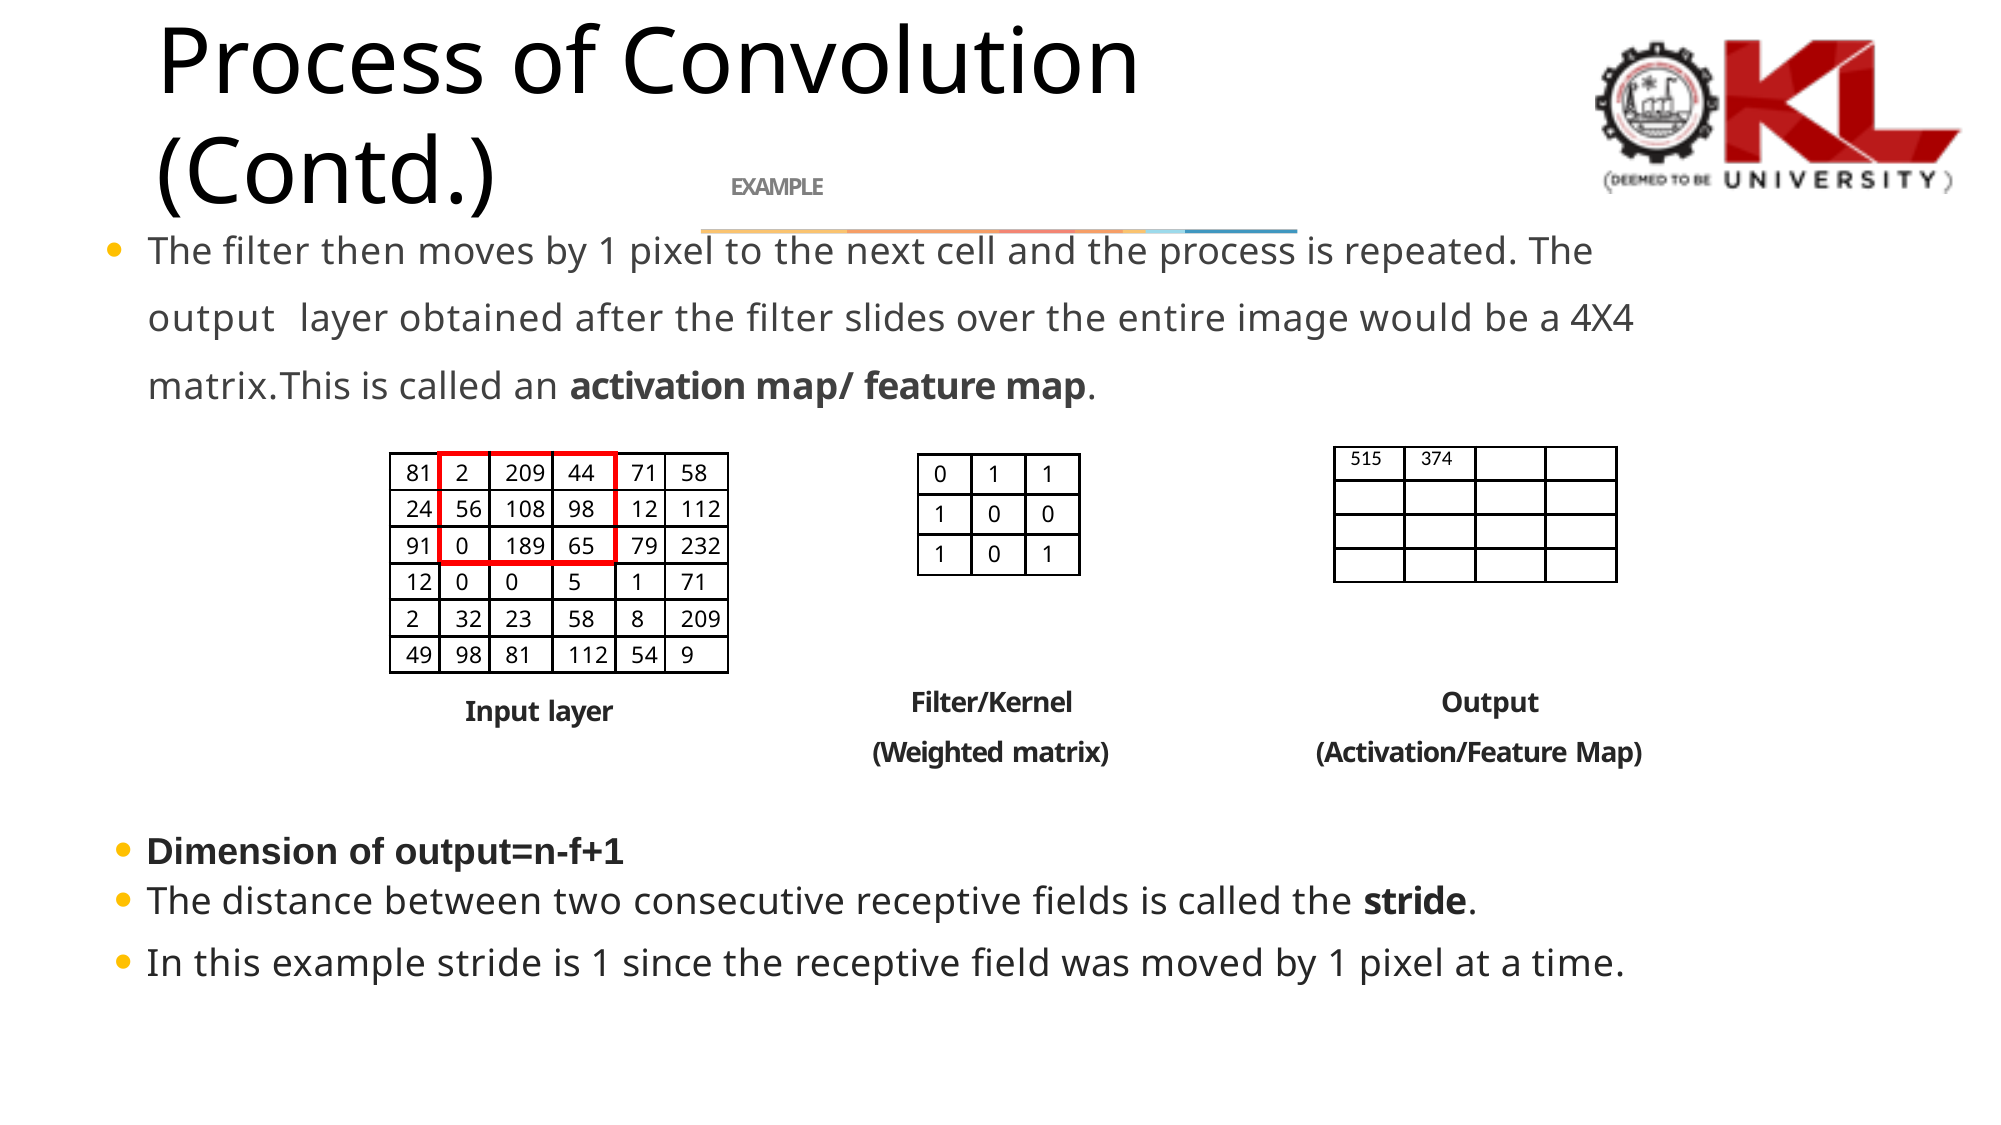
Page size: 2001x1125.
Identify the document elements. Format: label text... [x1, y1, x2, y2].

table_cell [1336, 482, 1403, 513]
table_header 209 [491, 456, 551, 489]
table_cell 232 [666, 528, 727, 562]
table_cell 54 [617, 638, 664, 671]
table_header 515 [1336, 448, 1403, 479]
table_cell [1477, 516, 1544, 547]
table_cell 112 [666, 491, 727, 525]
table_cell 1 [919, 496, 970, 533]
table_header 2 [442, 456, 488, 489]
table_cell 0 [441, 566, 488, 598]
table_cell 32 [441, 601, 488, 635]
text_box Output (Activation/Feature Map) [1314, 666, 1669, 769]
table_cell [1547, 482, 1615, 513]
table_cell 65 [554, 528, 613, 560]
table_cell 112 [554, 638, 614, 671]
table_cell 108 [491, 491, 551, 525]
table_header [1477, 448, 1544, 479]
picture [1595, 36, 2001, 194]
table_header 81 [391, 455, 437, 489]
table_cell [1336, 550, 1403, 581]
table_cell [1547, 516, 1615, 547]
table_cell 12 [618, 491, 664, 525]
text_box Filter/Kernel (Weighted matrix) [871, 666, 1128, 769]
table_cell [1547, 550, 1615, 581]
table_cell 1 [1027, 536, 1078, 574]
table_header 1 [973, 456, 1024, 493]
table_cell 49 [391, 638, 438, 671]
table_header 374 [1406, 448, 1474, 479]
table_cell 81 [491, 638, 551, 671]
table_cell 58 [554, 601, 614, 635]
table_cell 209 [666, 601, 727, 635]
table_cell 1 [617, 565, 664, 598]
table_cell [1477, 482, 1544, 513]
table_header 0 [919, 456, 970, 493]
table_cell 0 [1027, 496, 1078, 533]
table_header 44 [554, 456, 613, 489]
table_cell 0 [973, 496, 1024, 533]
table_header 1 [1027, 456, 1078, 493]
table_cell 71 [666, 565, 727, 598]
table_header 71 [618, 455, 664, 489]
table_cell [1406, 516, 1474, 547]
text_box Dimension of output=n-f+1 The distance between two consecutive receptive fields is called the stride. In this example stride is 1 since the receptive field was moved by 1 pixel at a time. [113, 822, 1725, 984]
table_cell [1336, 516, 1403, 547]
table_cell 12 [391, 565, 438, 598]
table_cell 1 [919, 536, 970, 574]
table_cell 0 [491, 566, 551, 598]
text_box Input layer [464, 692, 622, 728]
title Process of Convolution (Contd.) [155, 1, 1423, 164]
table_header [1547, 448, 1615, 479]
table_cell 24 [391, 491, 437, 525]
table_cell 9 [666, 638, 727, 671]
table_cell 0 [442, 528, 488, 560]
table_cell 8 [617, 601, 664, 635]
table_cell 56 [442, 491, 488, 525]
table_cell 91 [391, 528, 437, 562]
table_cell 79 [618, 528, 664, 562]
table_cell [1406, 482, 1474, 513]
table_header 58 [666, 455, 727, 489]
table_cell 98 [554, 491, 613, 525]
table_cell 98 [441, 638, 488, 671]
table_cell 2 [391, 601, 438, 635]
table_cell [1406, 550, 1474, 581]
table_cell [1477, 550, 1544, 581]
table_cell 5 [554, 566, 614, 598]
table_cell 23 [491, 601, 551, 635]
text_box EXAMPLE The filter then moves by 1 pixel to the next cell and the process is repeated. The output layer obtained after the filter slides over the entire image would be a 4X4 matrix.This is called an activation map/ feature map. [104, 164, 1651, 407]
table_cell 189 [491, 528, 551, 560]
table_cell 0 [973, 536, 1024, 574]
